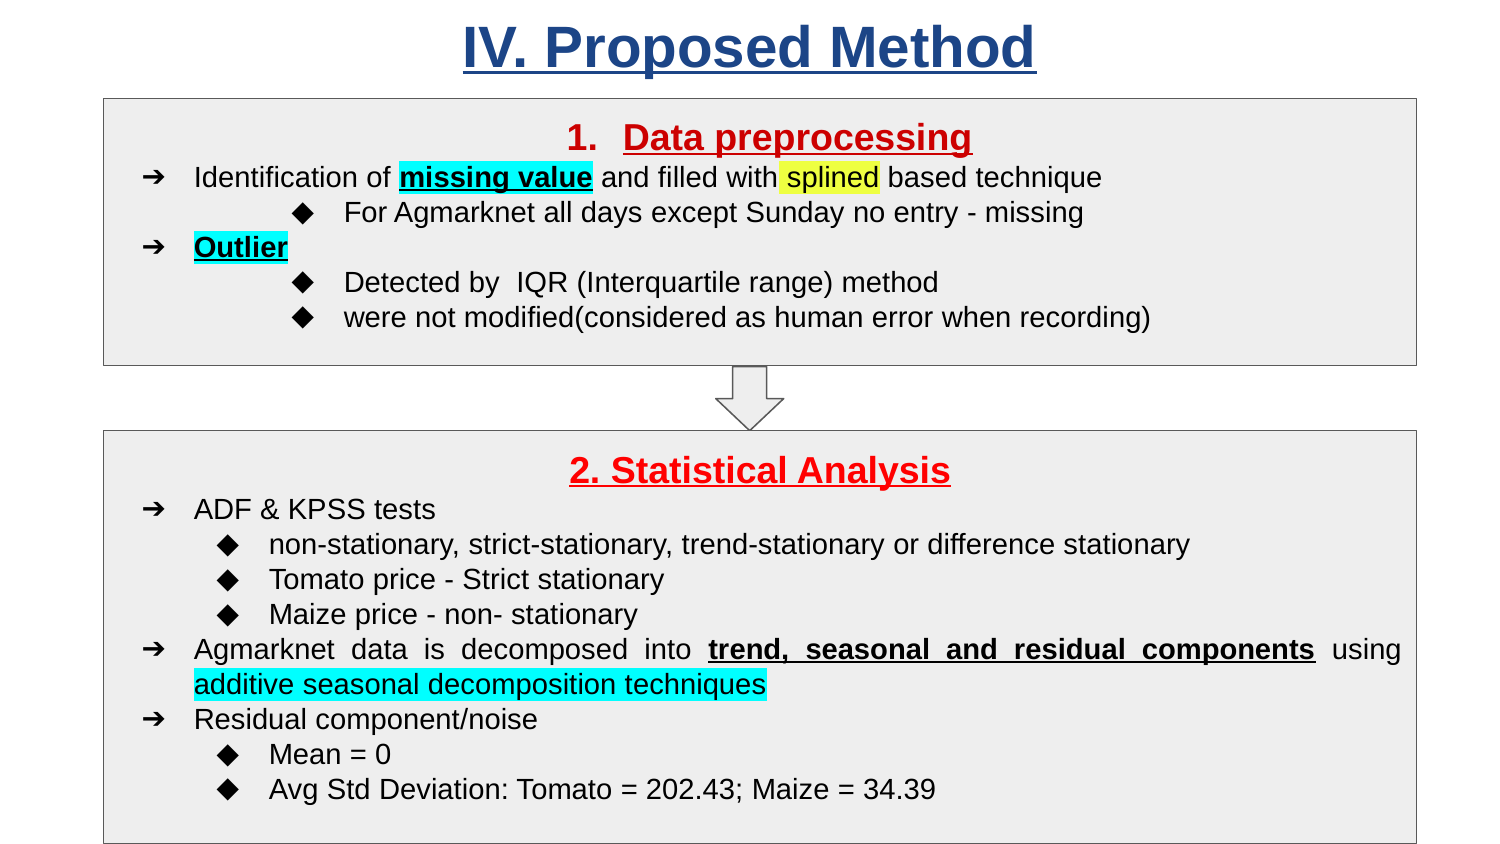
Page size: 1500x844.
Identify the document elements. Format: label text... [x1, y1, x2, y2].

text_box [715, 366, 784, 430]
text_box 2. Statistical Analysis ADF & KPSS tests non-stationary, strict-stationary, trend-stationary or difference stationary Tomato price - Strict stationary Maize price - non- stationary Agmarknet data is decomposed into trend, seasonal and residual components using additive seasonal decomposition techniques Residual component/noise Mean = 0 Avg Std Deviation: Tomato = 202.43; Maize = 34.39 [103, 430, 1417, 844]
text_box Data preprocessing Identification of missing value and filled with splined based technique For Agmarknet all days except Sunday no entry - missing Outlier Detected by IQR (Interquartile range) method were not modified(considered as human error when recording) [103, 98, 1417, 366]
subtitle IV. Proposed Method [7, 0, 1493, 844]
